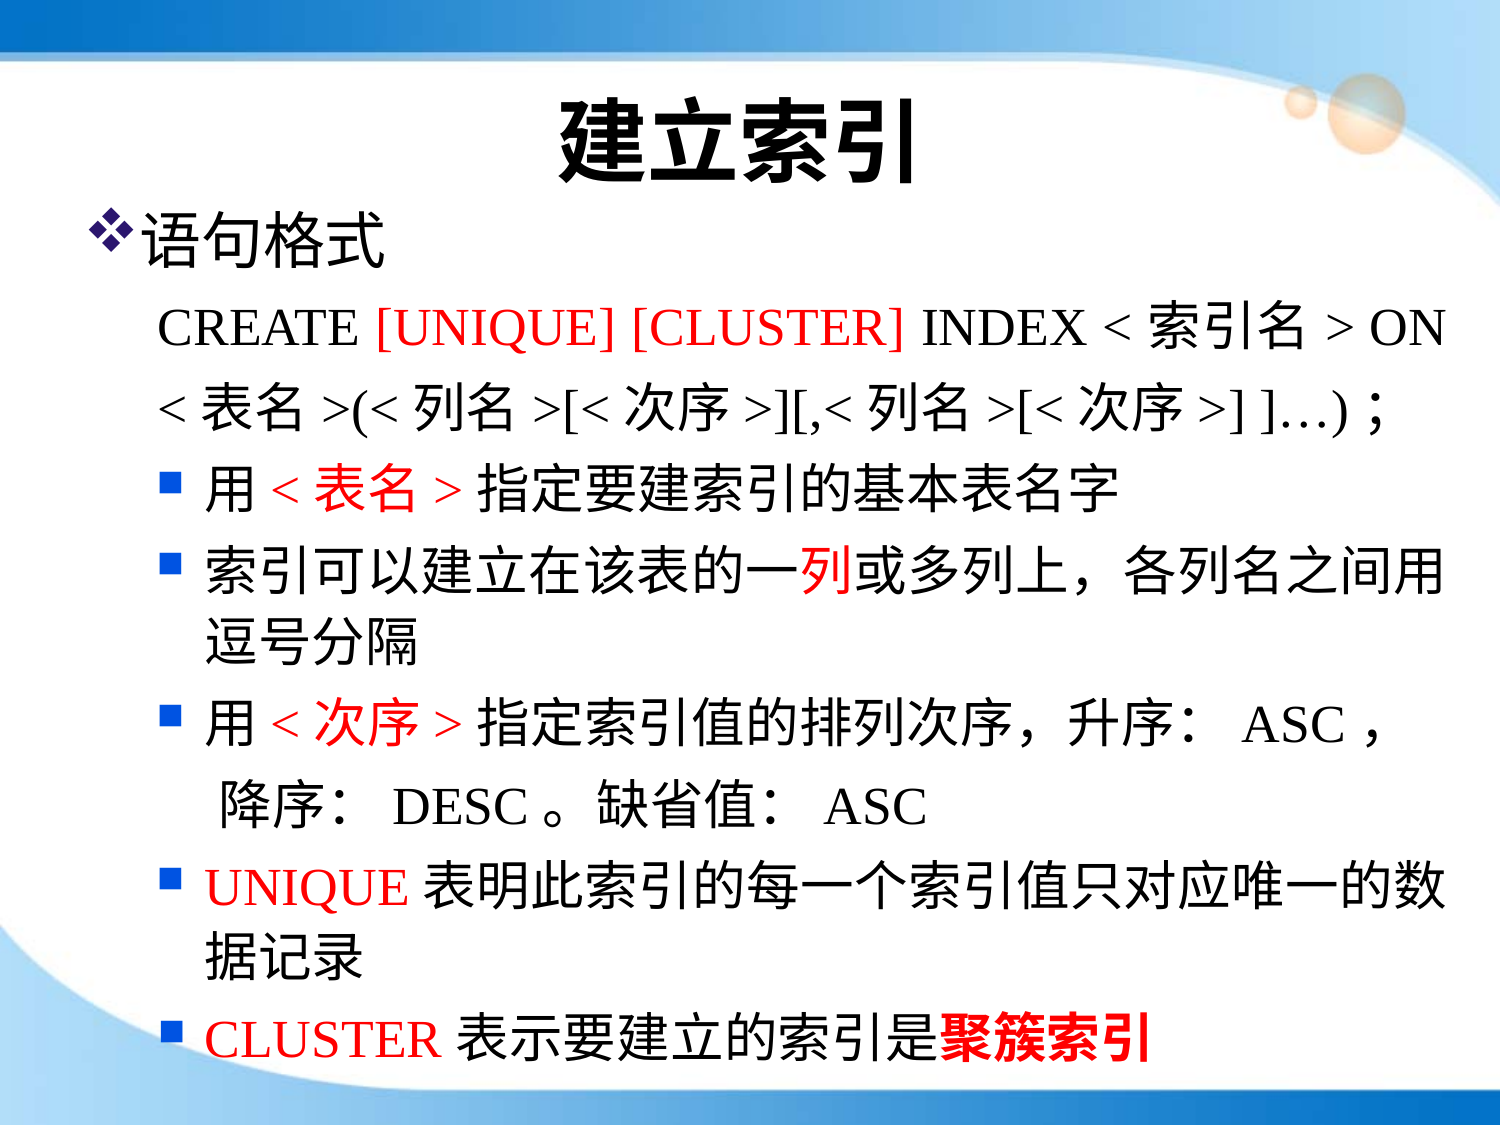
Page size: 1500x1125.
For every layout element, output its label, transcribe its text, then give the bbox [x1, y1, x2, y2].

title 建立索引 [75, 45, 1425, 207]
list 语句格式 CREATE [UNIQUE] [CLUSTER] INDEX <索引名> ON <表名>(<列名>[<次序>][,<列名>[<次序>] ]…)； 用<表名>指定要建索引的基本表名字 索引可以建立在该表的一列或多列上，各列名之间用逗号分隔 用<次序>指定索引值的排列次序，升序：ASC， 降序：DESC。缺省值：ASC UNIQUE表明此索引的每一个索引值只对应唯一的数据记录 CLUSTER表示要建立的索引是聚簇索引 [68, 207, 1463, 1111]
picture [0, 0, 1500, 1125]
